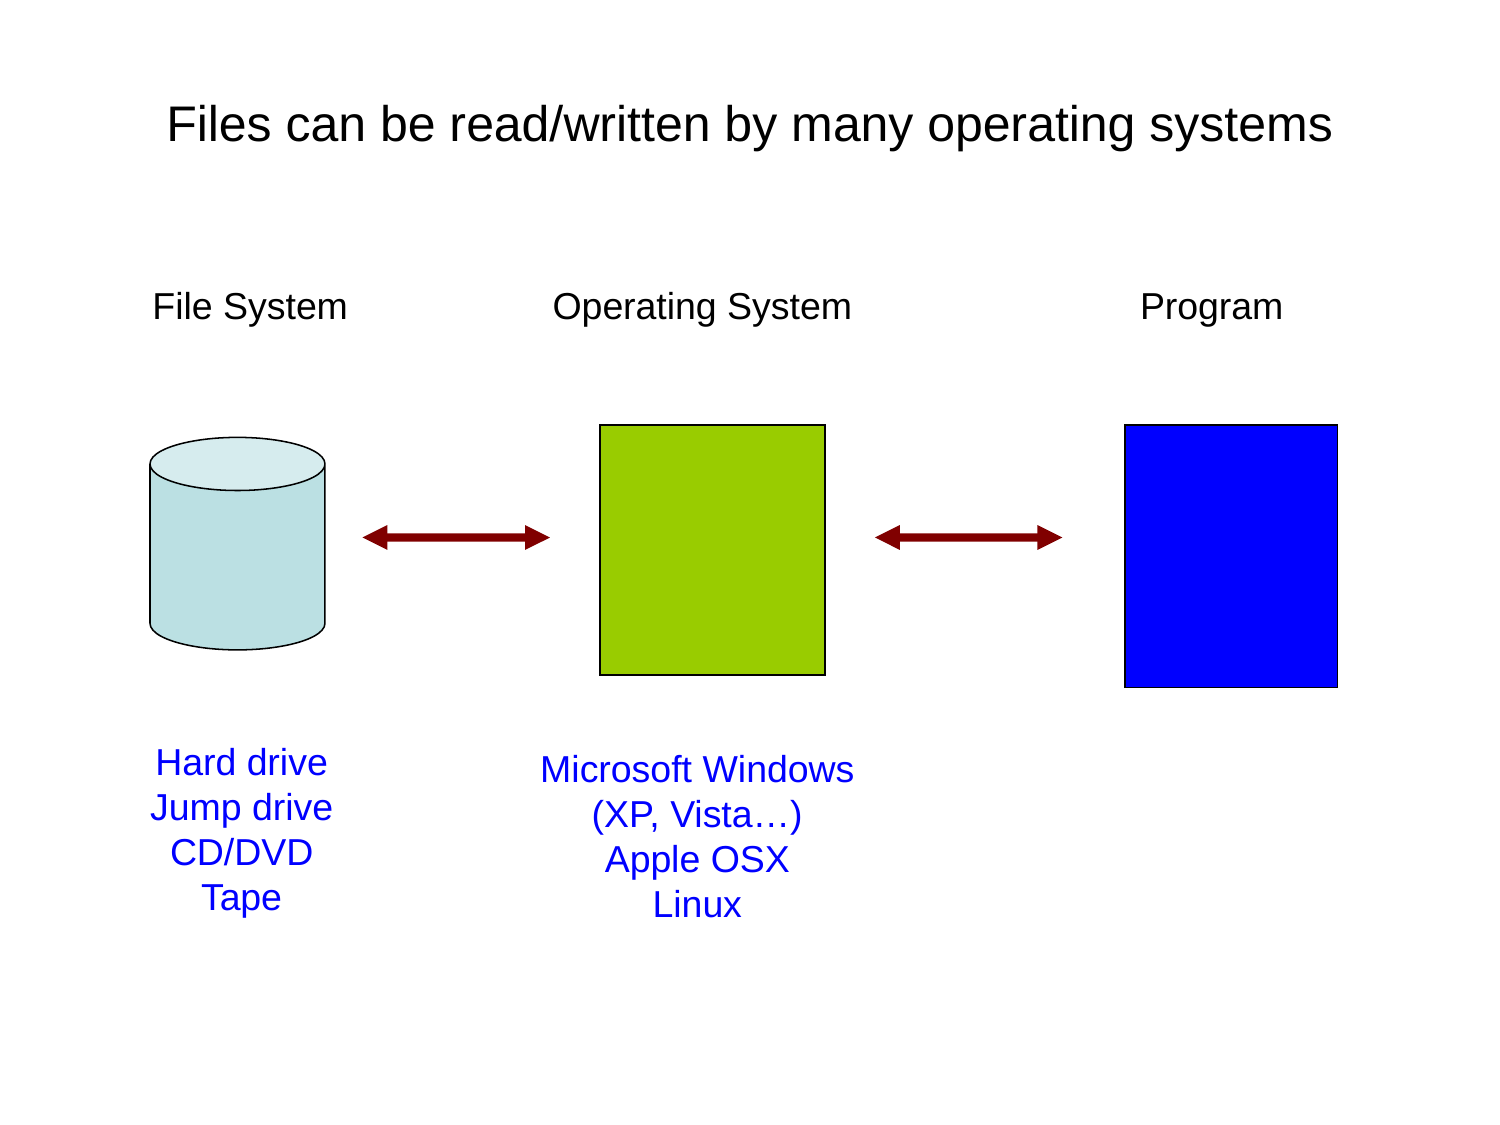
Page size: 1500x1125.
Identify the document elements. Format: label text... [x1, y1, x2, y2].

text_box Microsoft Windows (XP, Vista…) Apple OSX Linux [525, 737, 870, 933]
text_box [150, 437, 325, 650]
text_box File System [137, 274, 364, 335]
text_box [1124, 425, 1338, 688]
text_box Operating System [537, 274, 868, 335]
text_box [362, 531, 550, 544]
text_box Program [1125, 274, 1299, 335]
text_box Files can be read/written by many operating systems [74, 75, 1425, 168]
text_box [599, 425, 825, 675]
text_box Hard drive Jump drive CD/DVD Tape [135, 730, 348, 926]
text_box [874, 531, 1063, 544]
